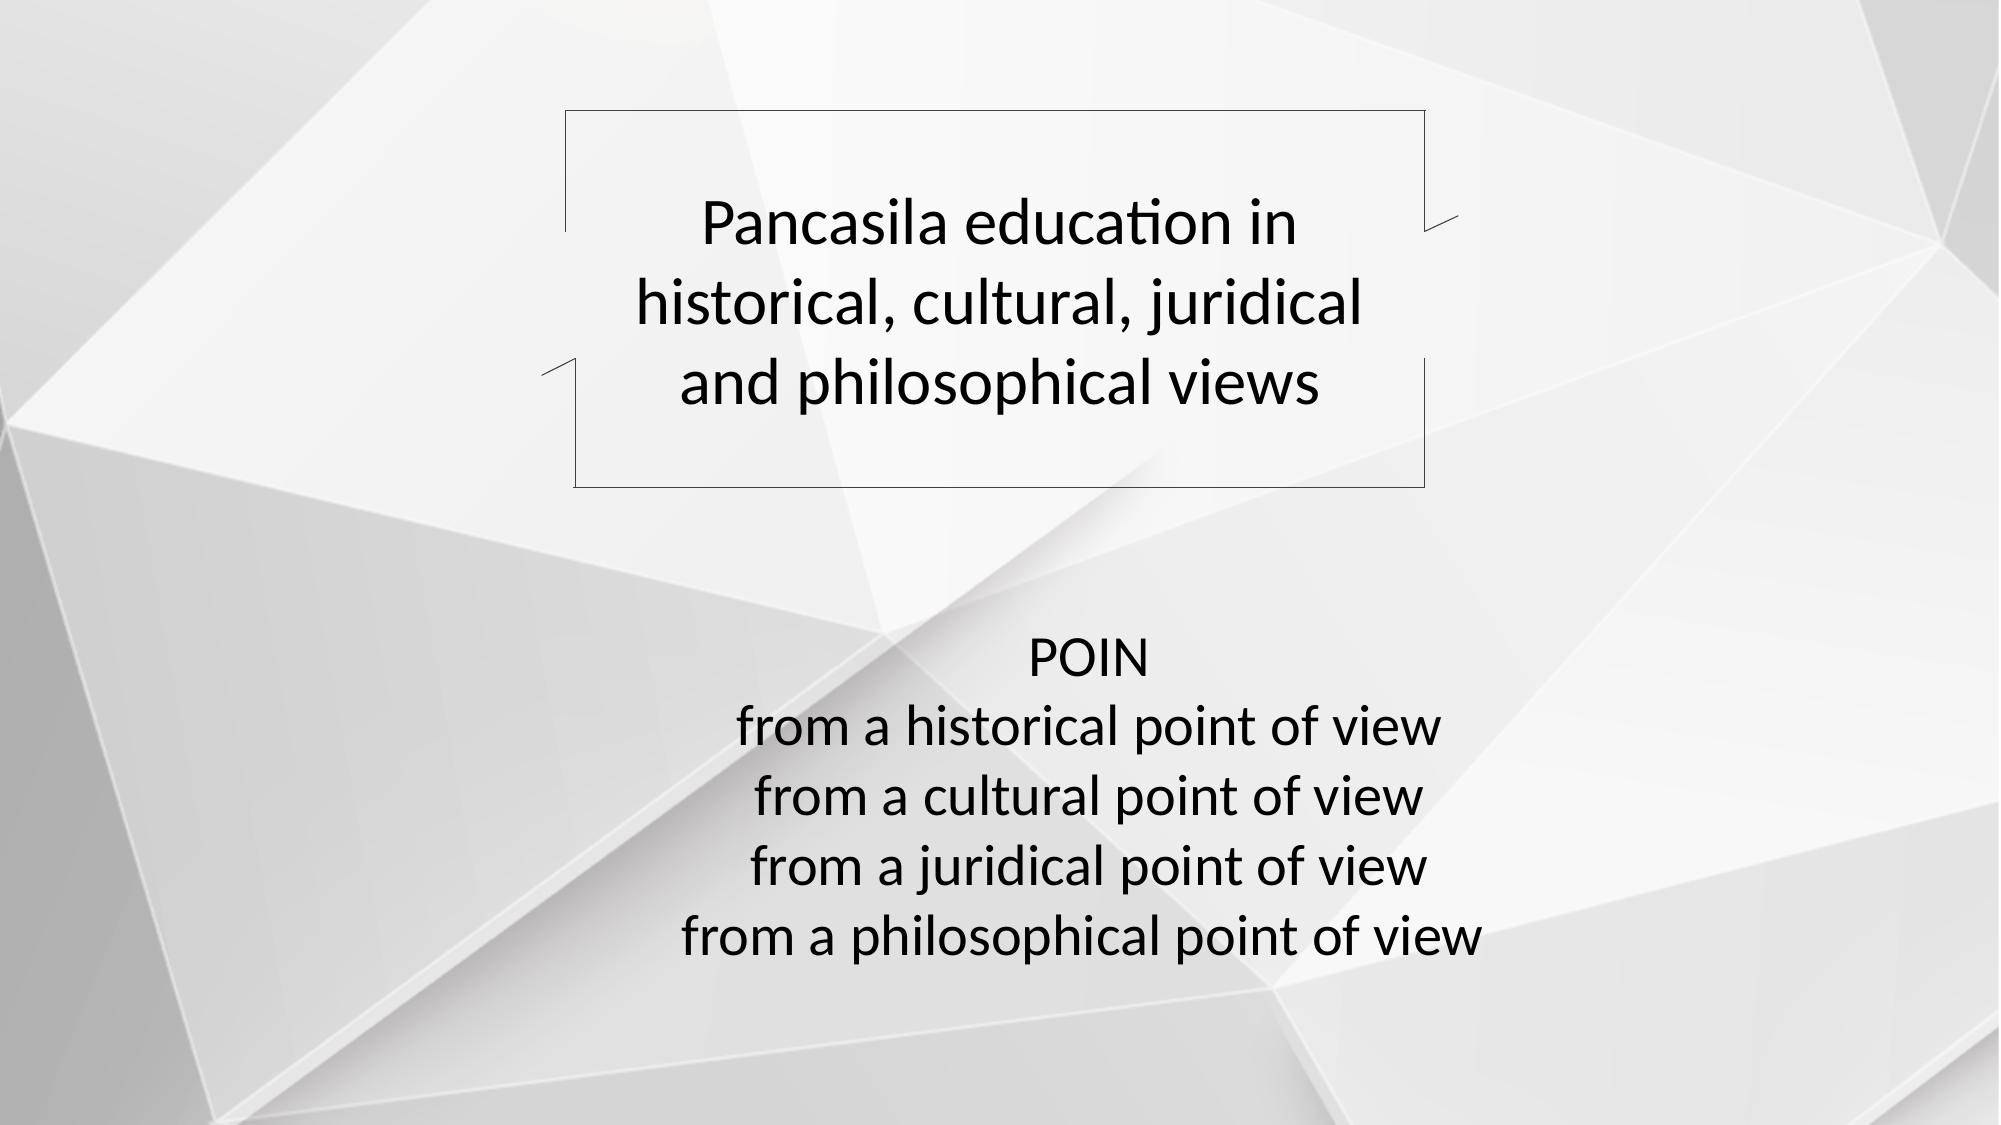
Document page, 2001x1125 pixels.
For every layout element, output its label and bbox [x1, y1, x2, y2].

text_box [541, 110, 1459, 488]
picture [0, 0, 1999, 1125]
